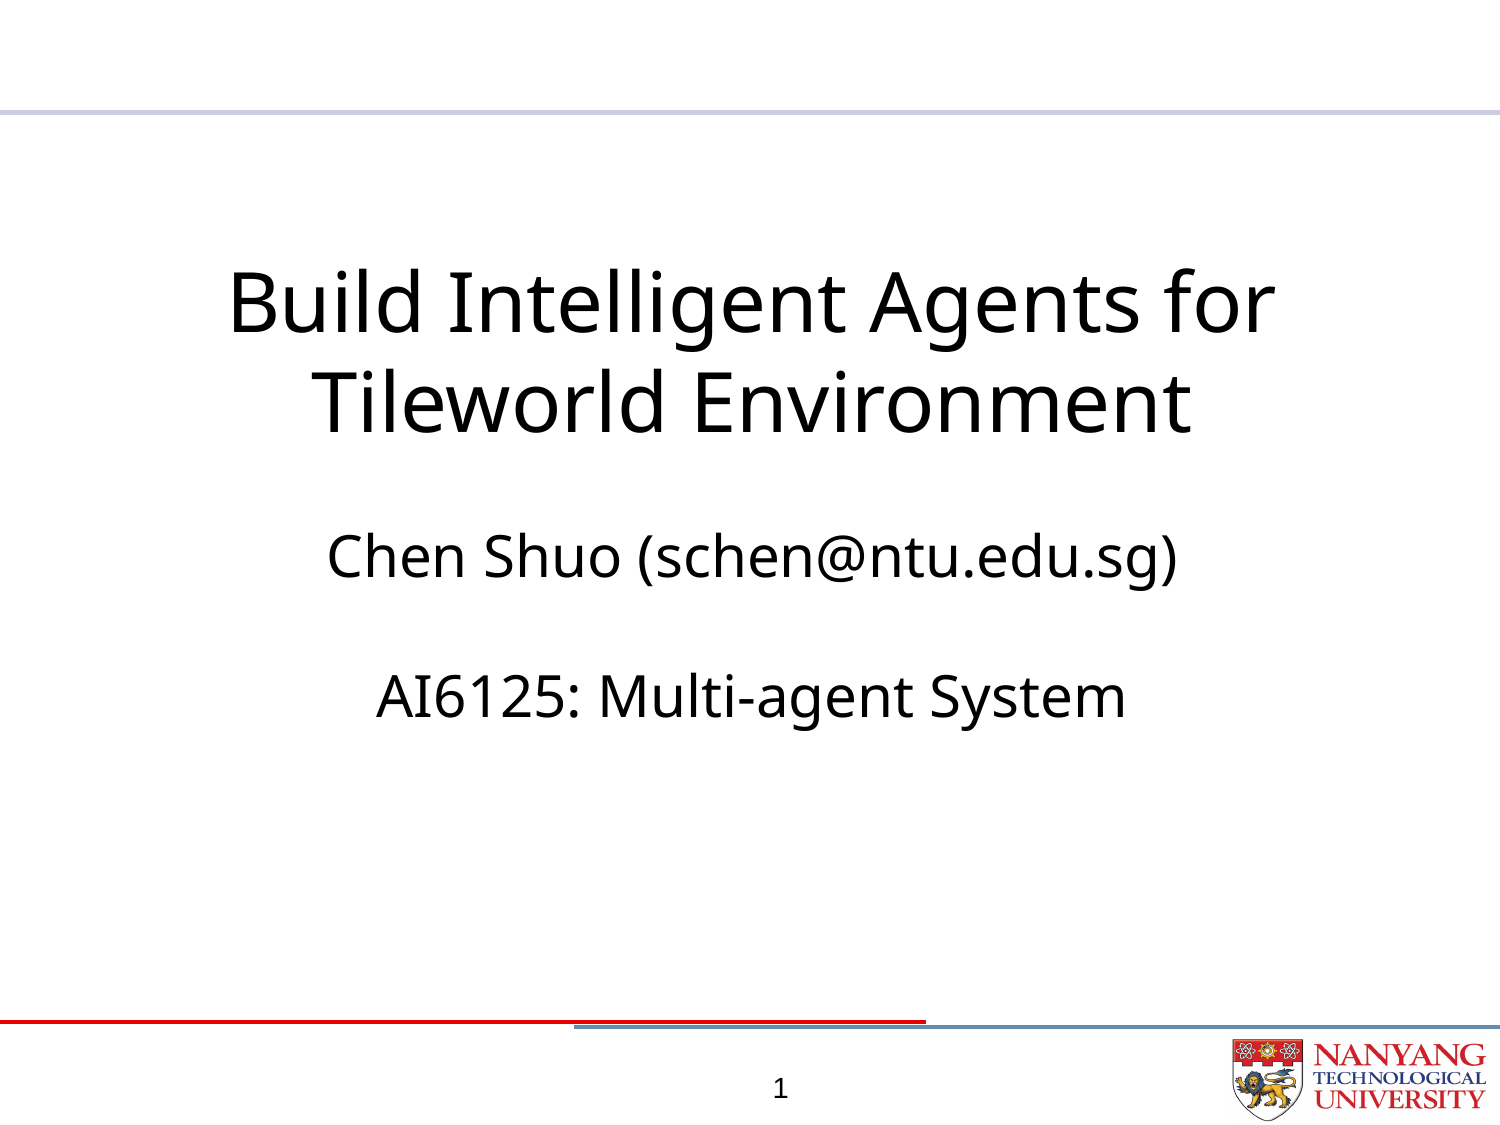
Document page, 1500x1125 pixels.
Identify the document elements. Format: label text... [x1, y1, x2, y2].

text_box 1 [757, 1054, 891, 1125]
title Build Intelligent Agents for Tileworld Environment Chen Shuo (schen@ntu.edu.sg) AI6125: Multi-agent System [44, 198, 1460, 884]
picture [1227, 1035, 1489, 1125]
